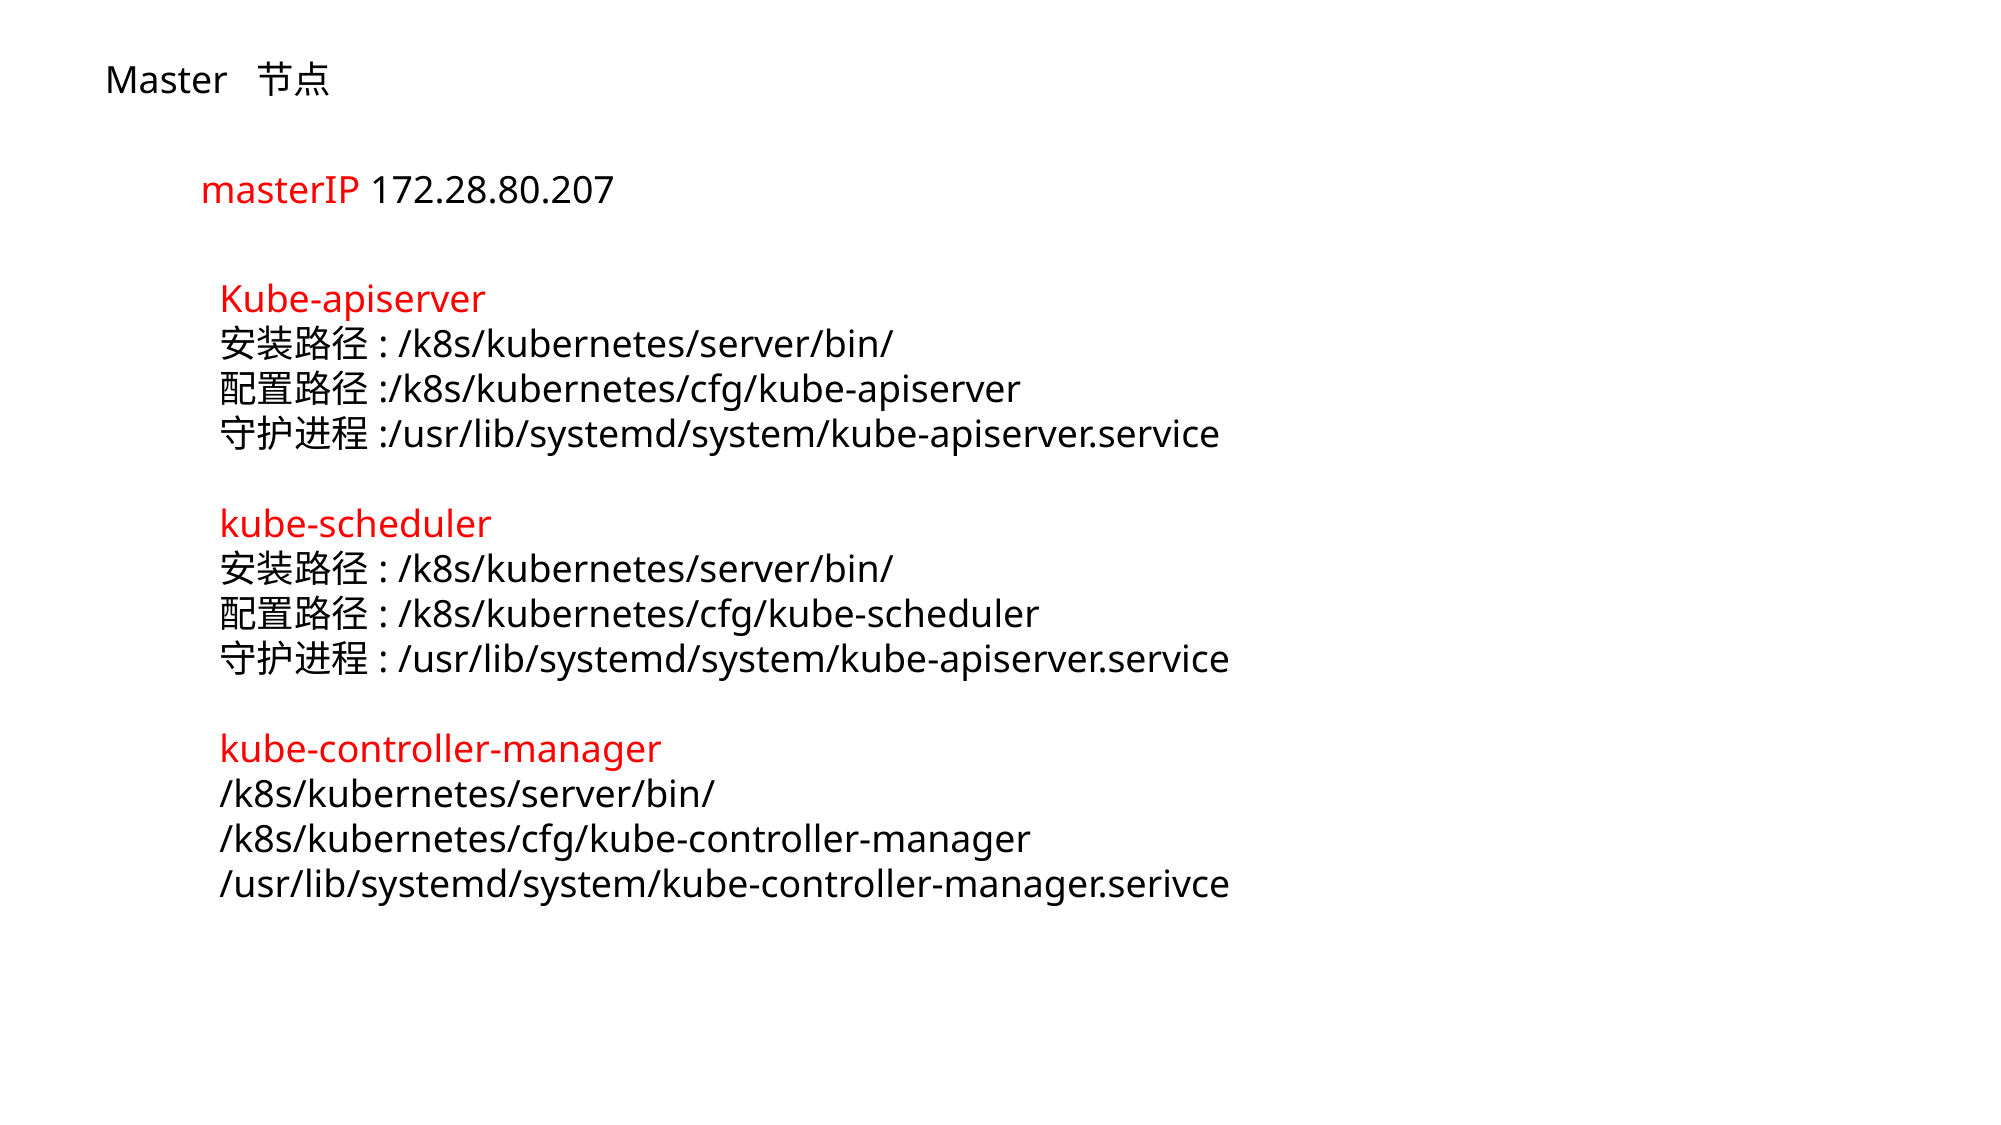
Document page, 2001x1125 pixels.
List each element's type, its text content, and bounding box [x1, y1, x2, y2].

text_box Master 节点 [90, 48, 347, 109]
text_box Kube-apiserver 安装路径: /k8s/kubernetes/server/bin/ 配置路径:/k8s/kubernetes/cfg/kube-apiserver 守护进程:/usr/lib/systemd/system/kube-apiserver.service kube-scheduler 安装路径: /k8s/kubernetes/server/bin/ 配置路径: /k8s/kubernetes/cfg/kube-scheduler 守护进程: /usr/lib/systemd/system/kube-apiserver.service kube-controller-manager /k8s/kubernetes/server/bin/ /k8s/kubernetes/cfg/kube-controller-manager /usr/lib/systemd/system/kube-controller-manager.serivce [204, 267, 1718, 913]
text_box masterIP 172.28.80.207 [185, 158, 630, 219]
